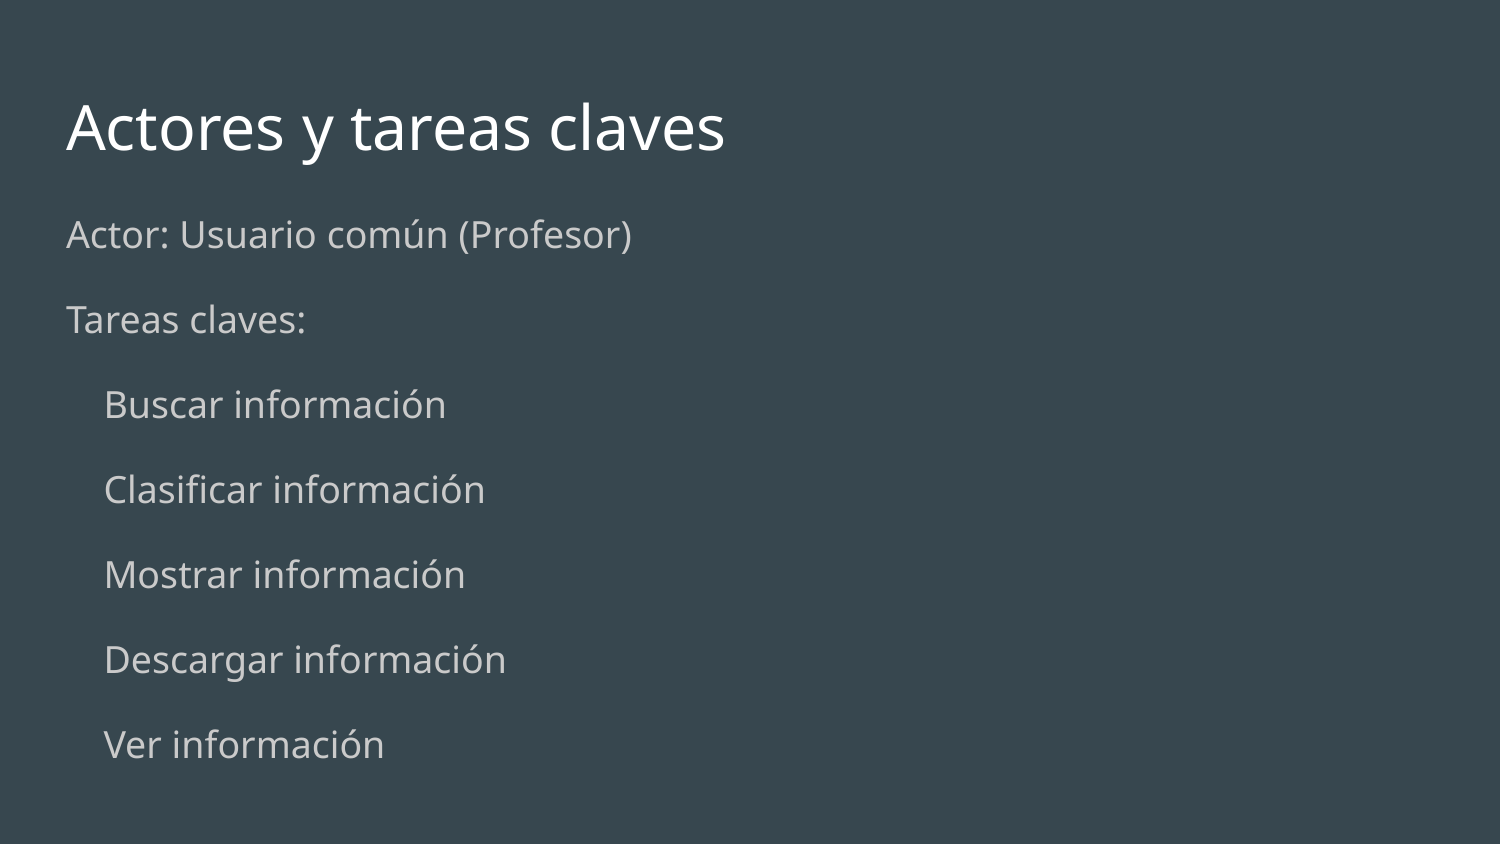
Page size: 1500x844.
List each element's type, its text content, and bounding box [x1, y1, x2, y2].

title Actores y tareas claves [51, 72, 1449, 167]
list Actor: Usuario común (Profesor) Tareas claves: Buscar información Clasificar información Mostrar información Descargar información Ver información [51, 189, 1449, 750]
